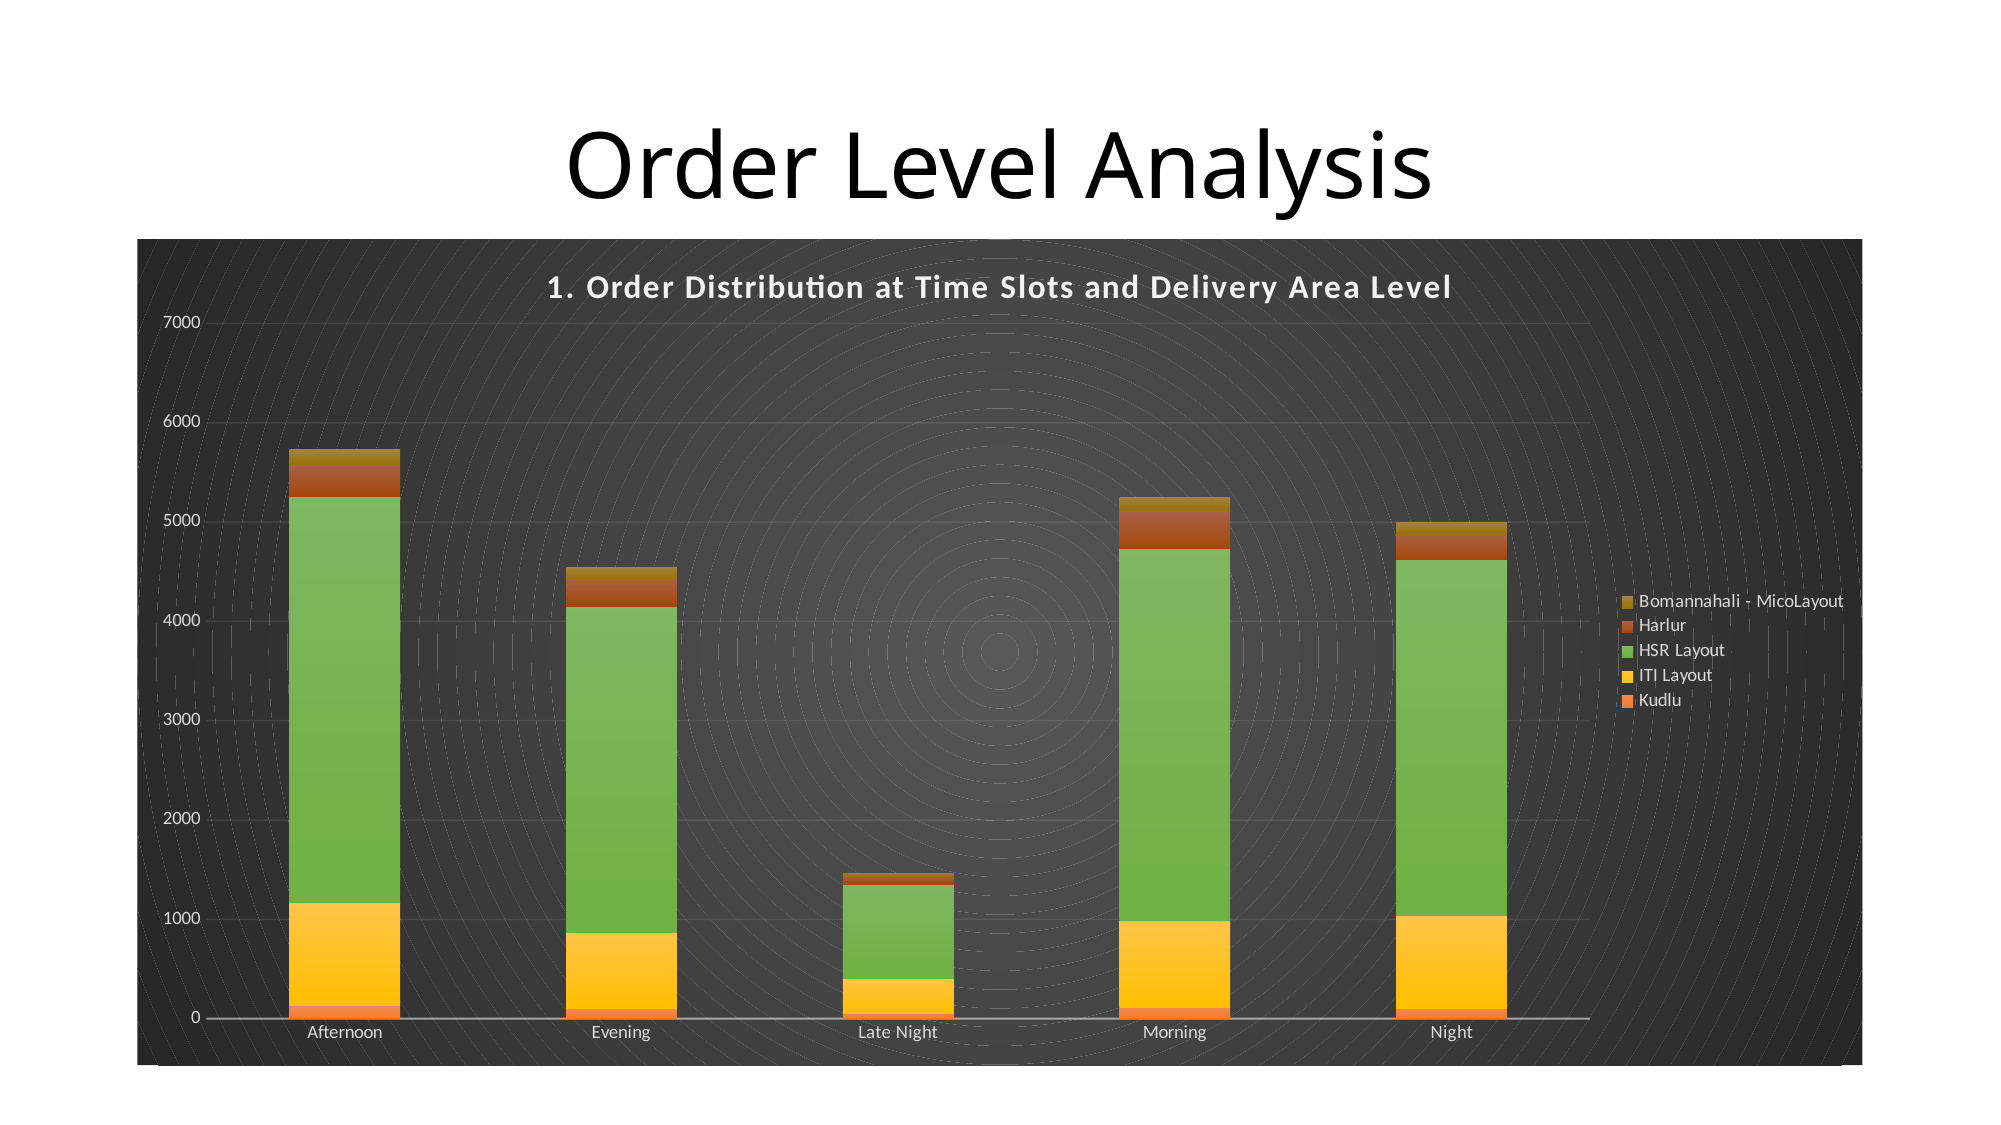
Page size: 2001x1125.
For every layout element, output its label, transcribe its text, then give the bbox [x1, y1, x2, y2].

title Order Level Analysis [137, 59, 1863, 238]
chart [137, 238, 1863, 1066]
